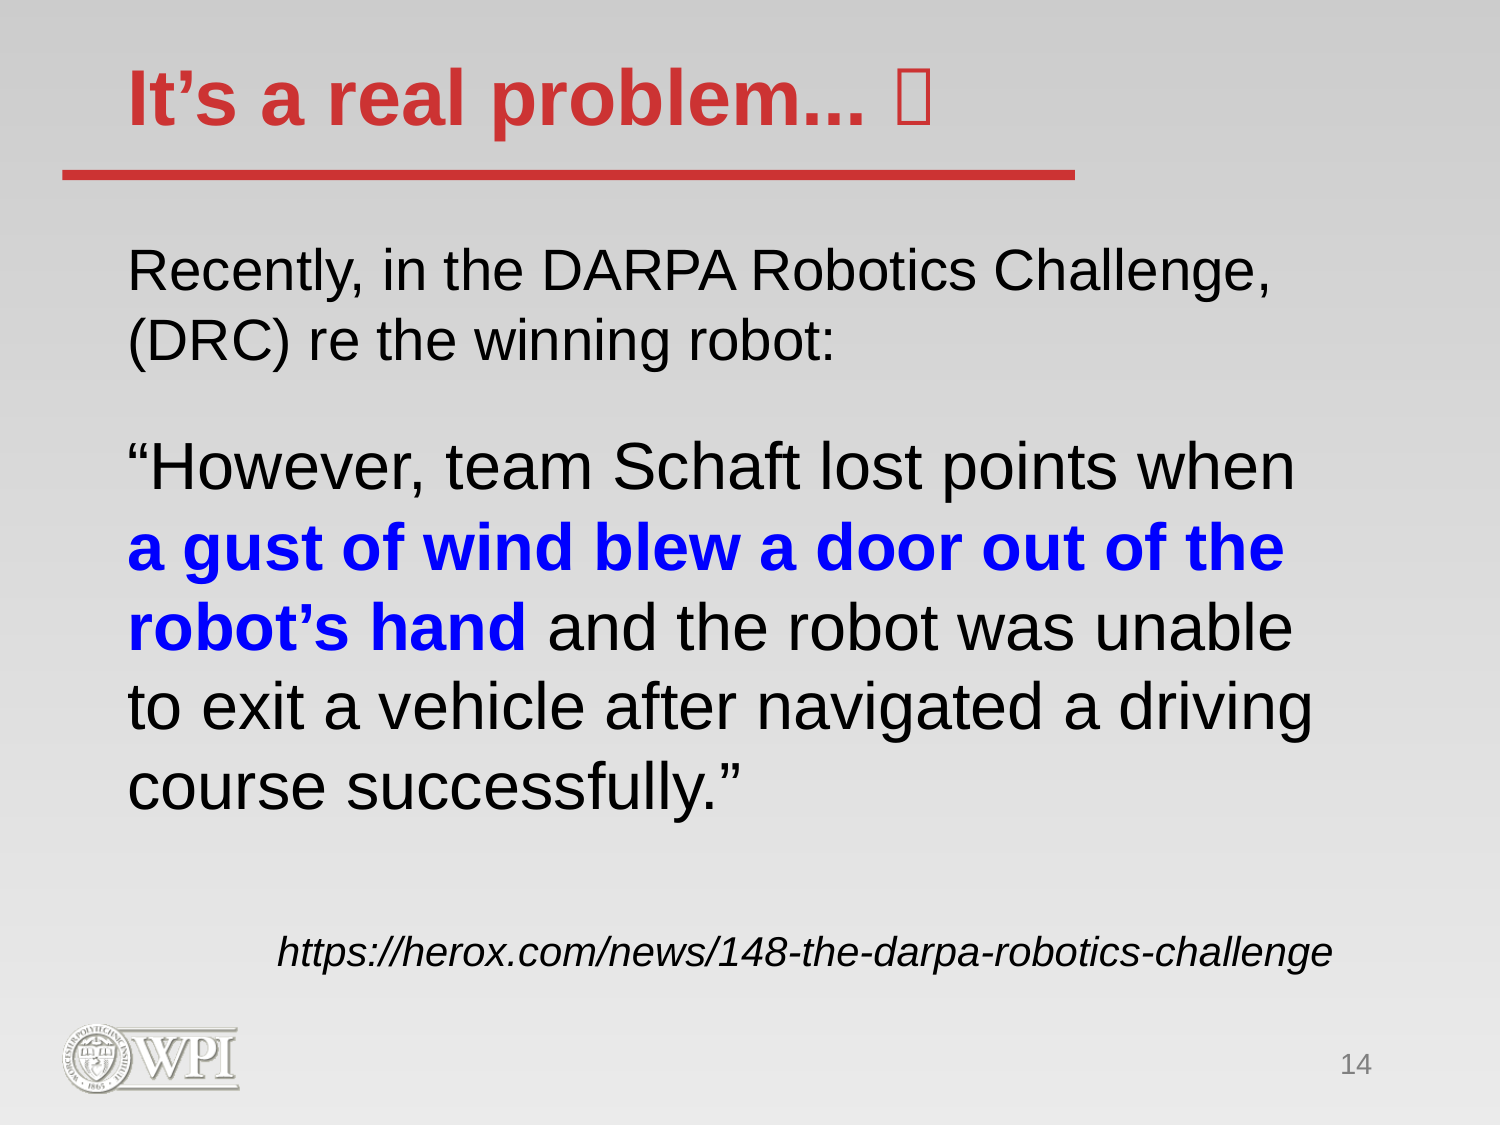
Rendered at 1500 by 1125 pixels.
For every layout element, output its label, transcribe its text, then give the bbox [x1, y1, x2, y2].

slide_number 14 [1074, 1037, 1388, 1113]
list Recently, in the DARPA Robotics Challenge, (DRC) re the winning robot: “However, team Schaft lost points when a gust of wind blew a door out of the robot’s hand and the robot was unable to exit a vehicle after navigated a driving course successfully.” https://herox.com/news/148-the-darpa-robotics-challenge [112, 224, 1350, 975]
title It’s a real problem...  [112, 24, 1388, 163]
picture [62, 1024, 241, 1094]
